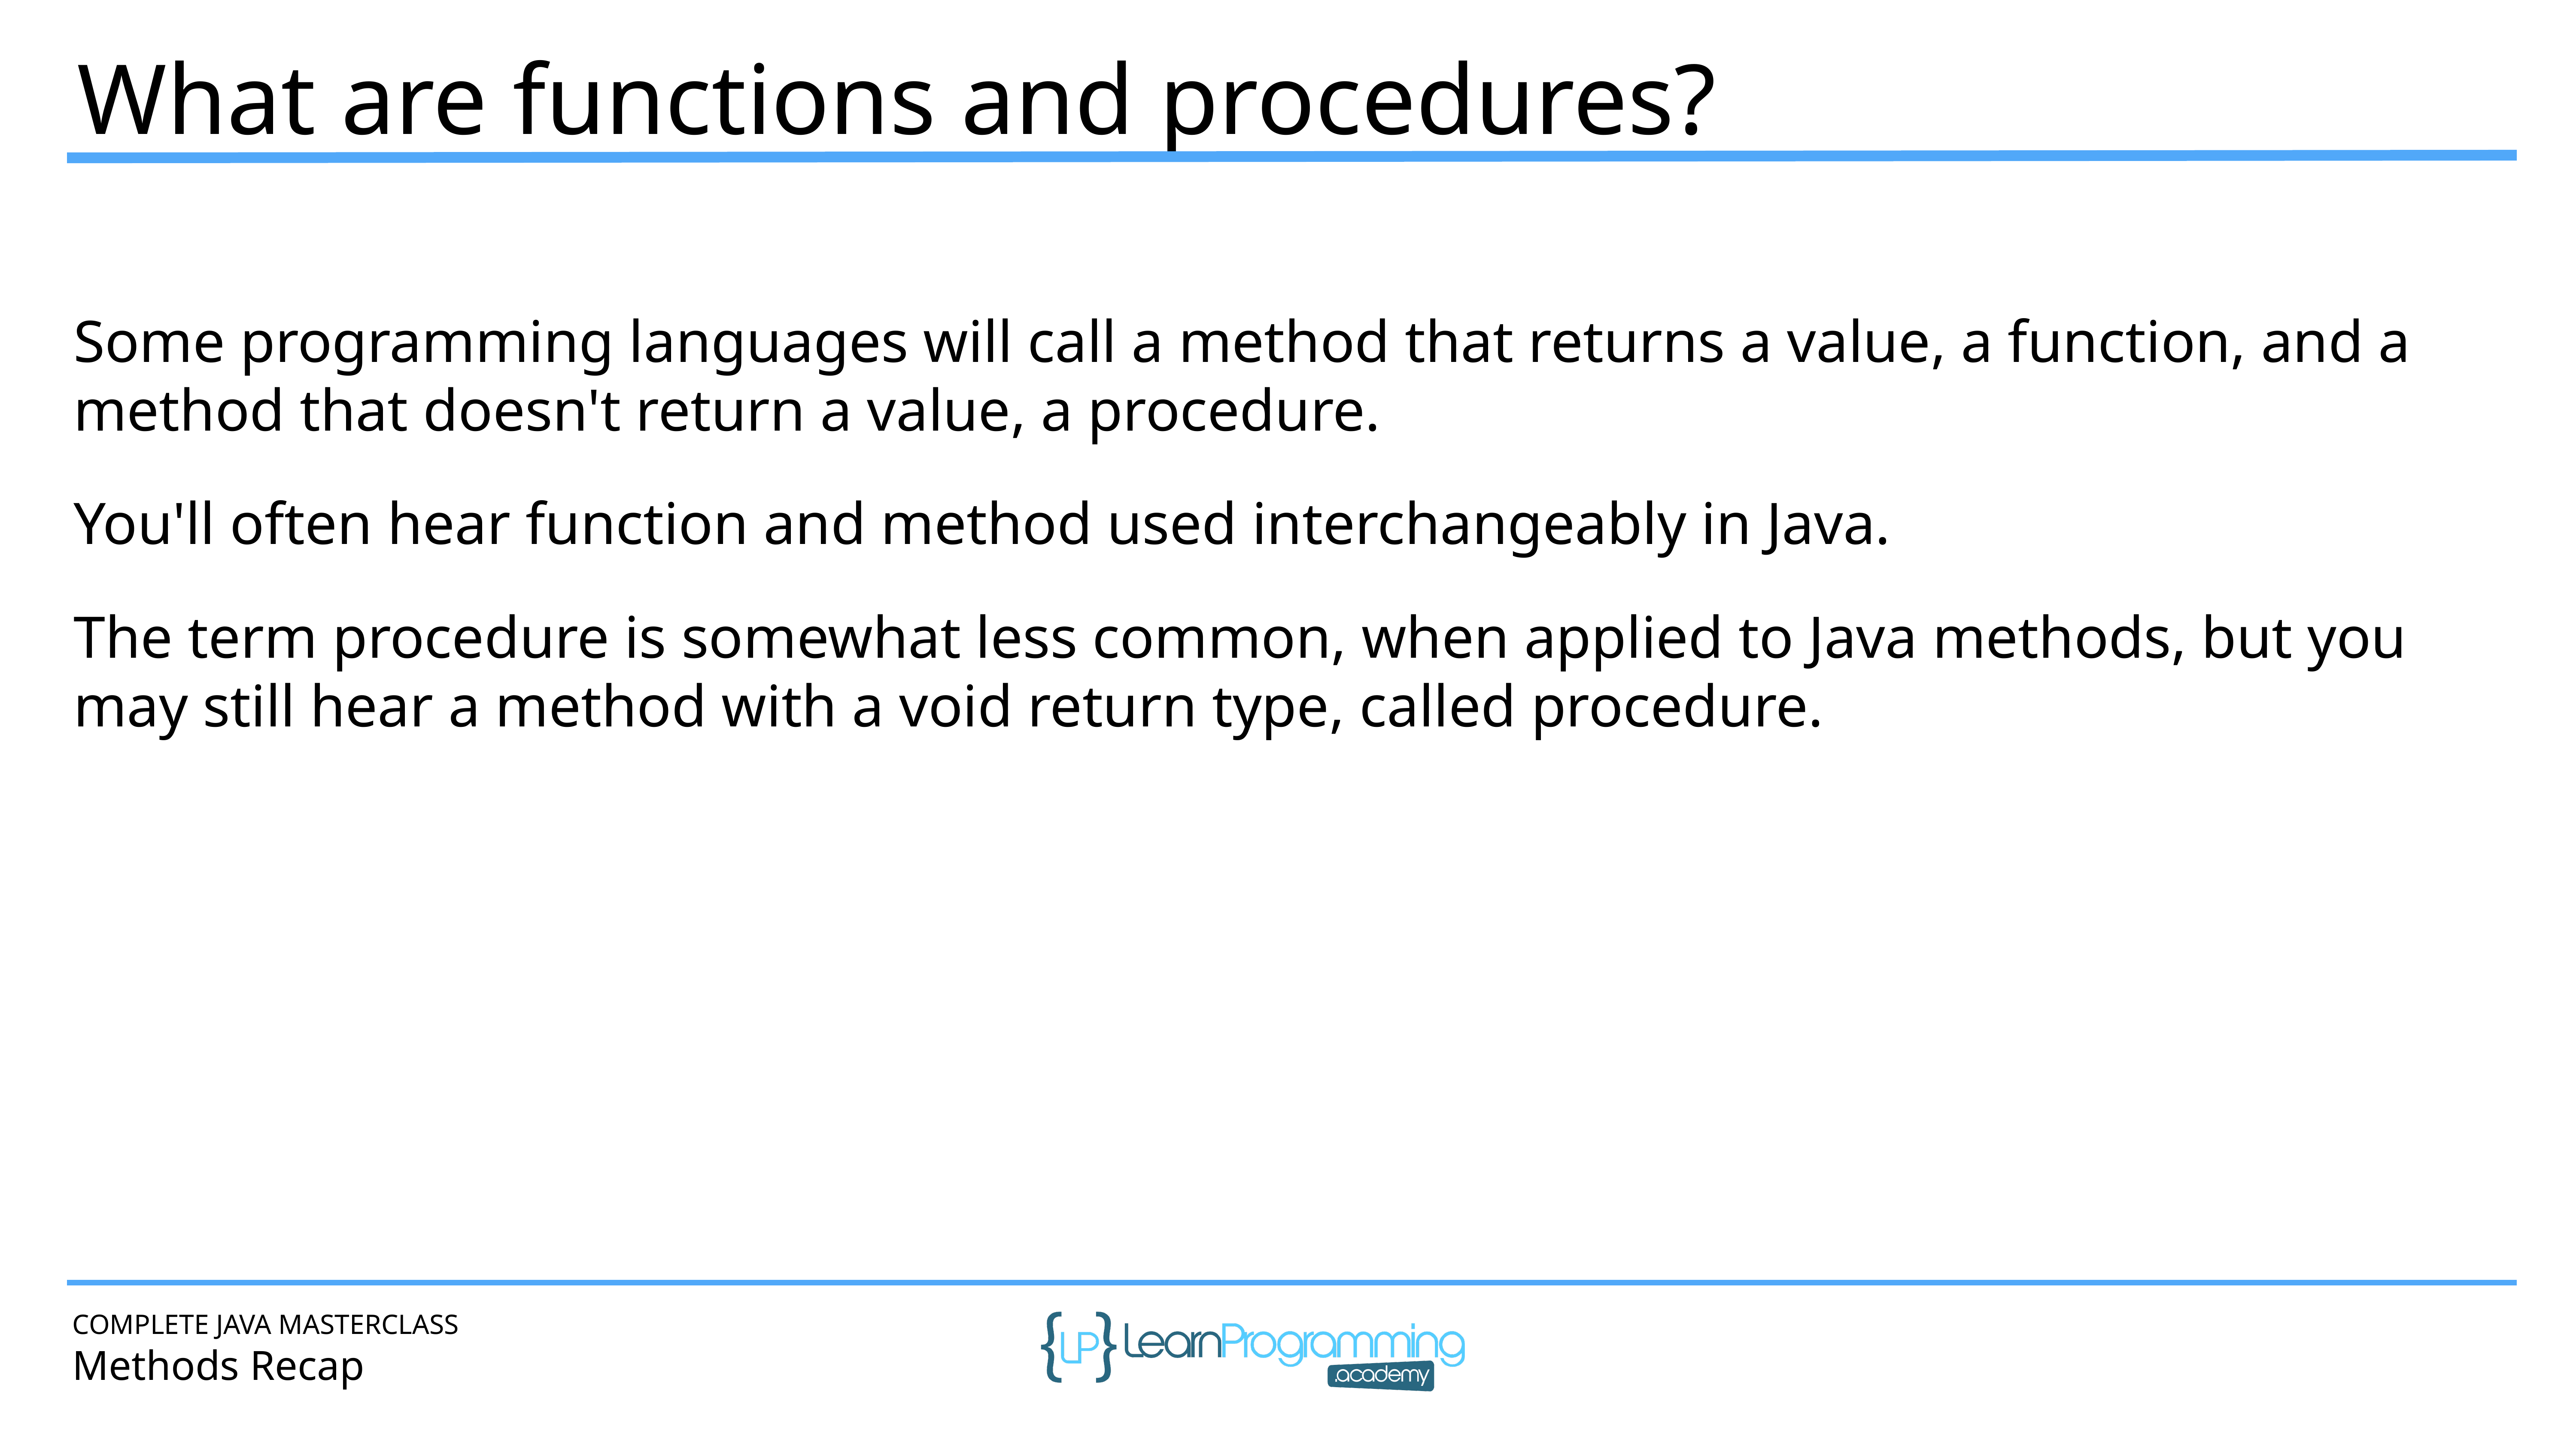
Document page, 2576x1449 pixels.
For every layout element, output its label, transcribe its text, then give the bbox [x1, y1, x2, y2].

picture [1032, 1302, 1477, 1400]
text_box What are functions and procedures? [72, 32, 1722, 159]
text_box COMPLETE JAVA MASTERCLASS Methods Recap [67, 1302, 1030, 1394]
text_box Some programming languages will call a method that returns a value, a function, and a method that doesn't return a value, a procedure. You'll often hear function and method used interchangeably in Java. The term procedure is somewhat less common, when applied to Java methods, but you may still hear a method with a void return type, called procedure. [67, 301, 2517, 1139]
